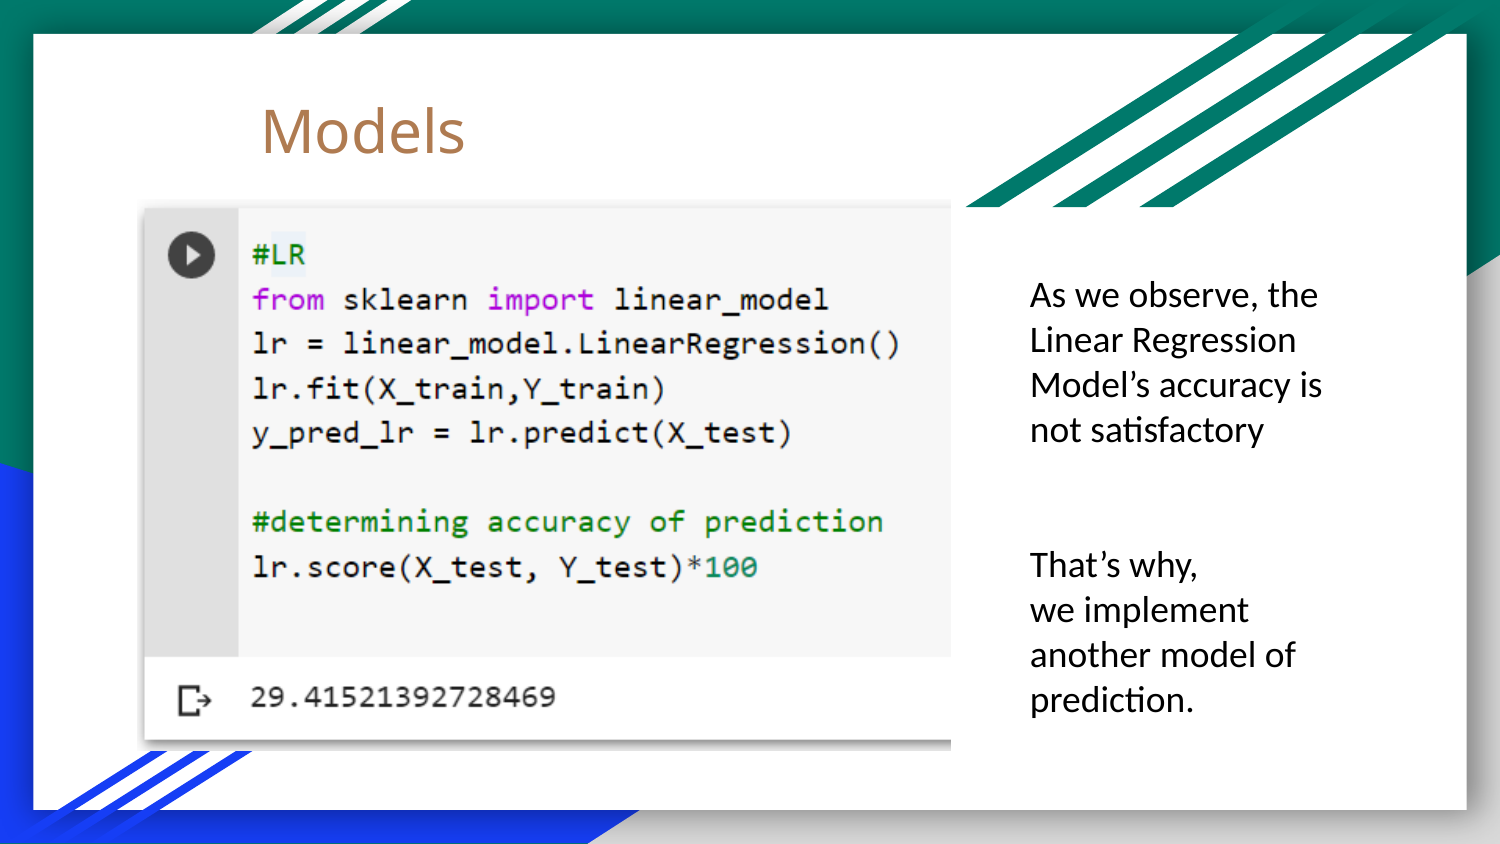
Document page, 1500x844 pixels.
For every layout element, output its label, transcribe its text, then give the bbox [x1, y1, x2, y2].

picture [137, 199, 951, 752]
text_box As we observe, the Linear Regression Model’s accuracy is not satisfactory That’s why, we implement another model of prediction. [1015, 255, 1372, 722]
text_box Models [245, 78, 951, 156]
